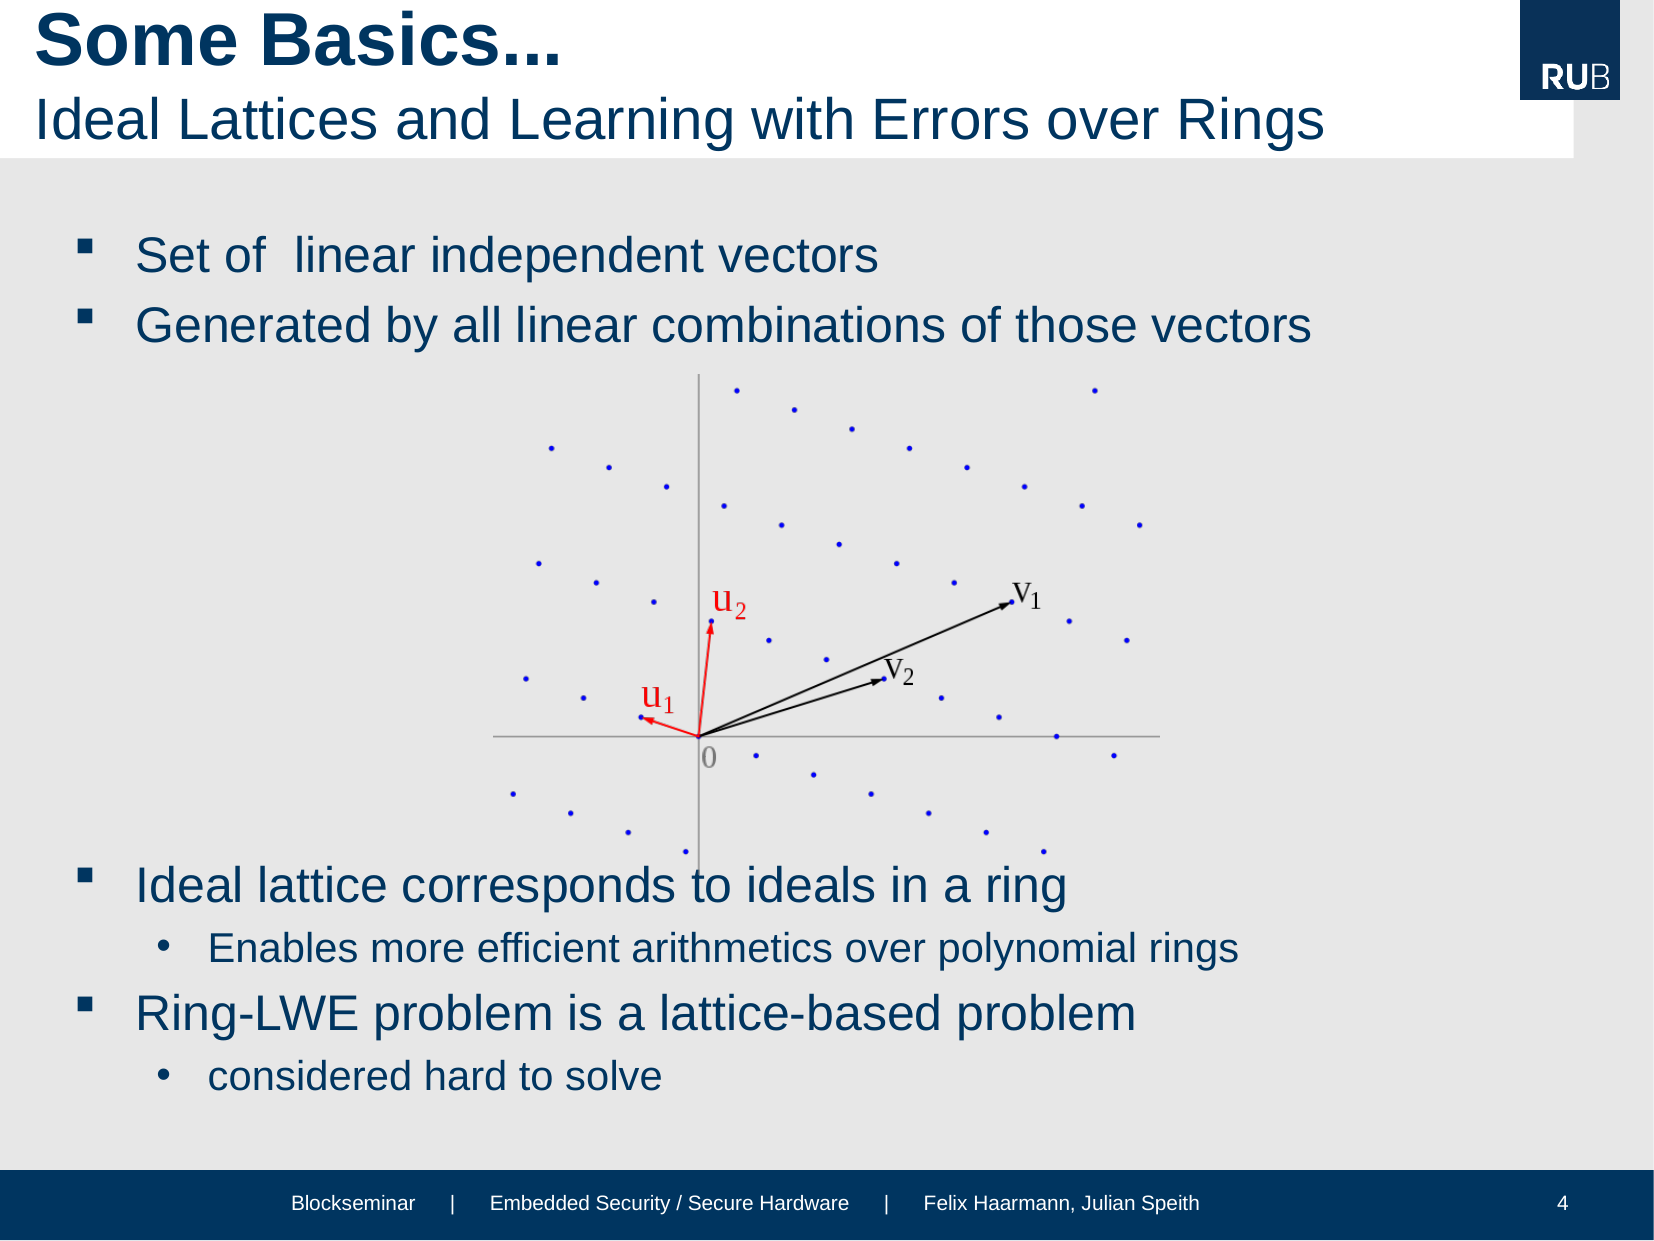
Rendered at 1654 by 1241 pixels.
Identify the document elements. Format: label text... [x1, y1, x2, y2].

picture [1520, 0, 1620, 100]
picture [493, 374, 1160, 875]
title Some Basics... Ideal Lattices and Learning with Errors over Rings [20, 0, 1507, 149]
